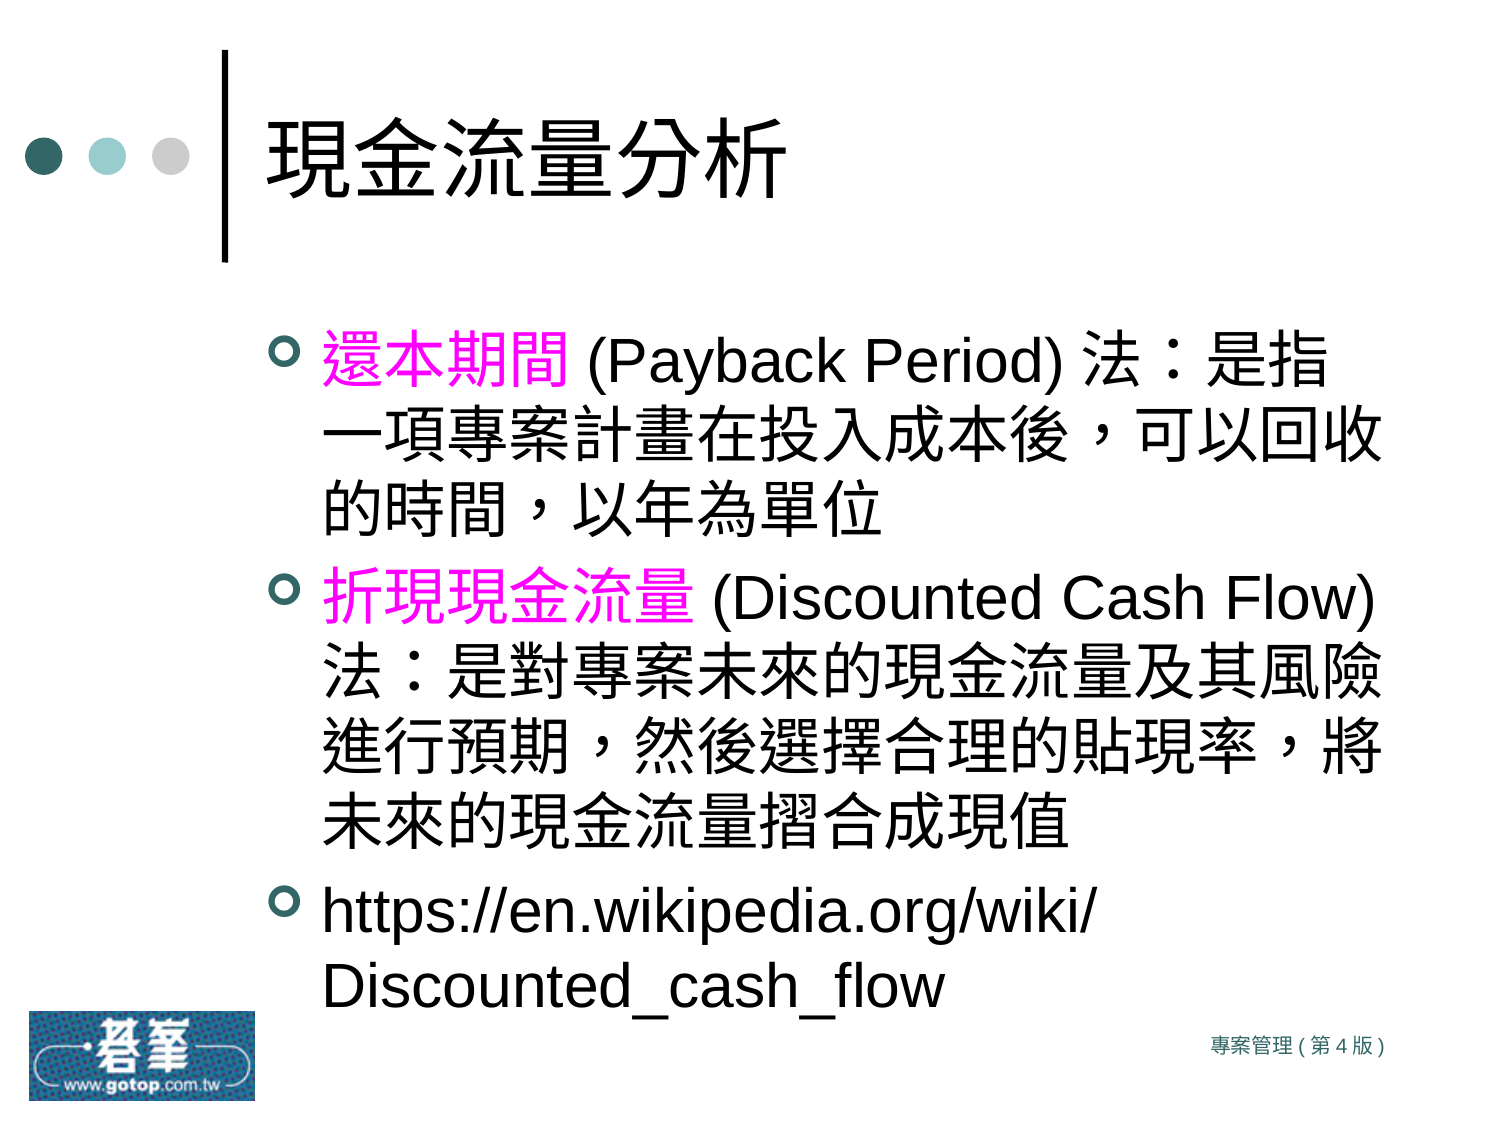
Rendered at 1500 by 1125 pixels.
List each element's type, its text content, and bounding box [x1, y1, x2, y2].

list 還本期間(Payback Period)法：是指一項專案計畫在投入成本後，可以回收的時間，以年為單位 折現現金流量(Discounted Cash Flow)法：是對專案未來的現金流量及其風險進行預期，然後選擇合理的貼現率，將未來的現金流量摺合成現值 https://en.wikipedia.org/wiki/Discounted_cash_flow [249, 312, 1400, 988]
slide_number 專案管理(第4版) [1087, 1025, 1400, 1100]
picture [29, 1011, 255, 1101]
title 現金流量分析 [249, 31, 1400, 282]
